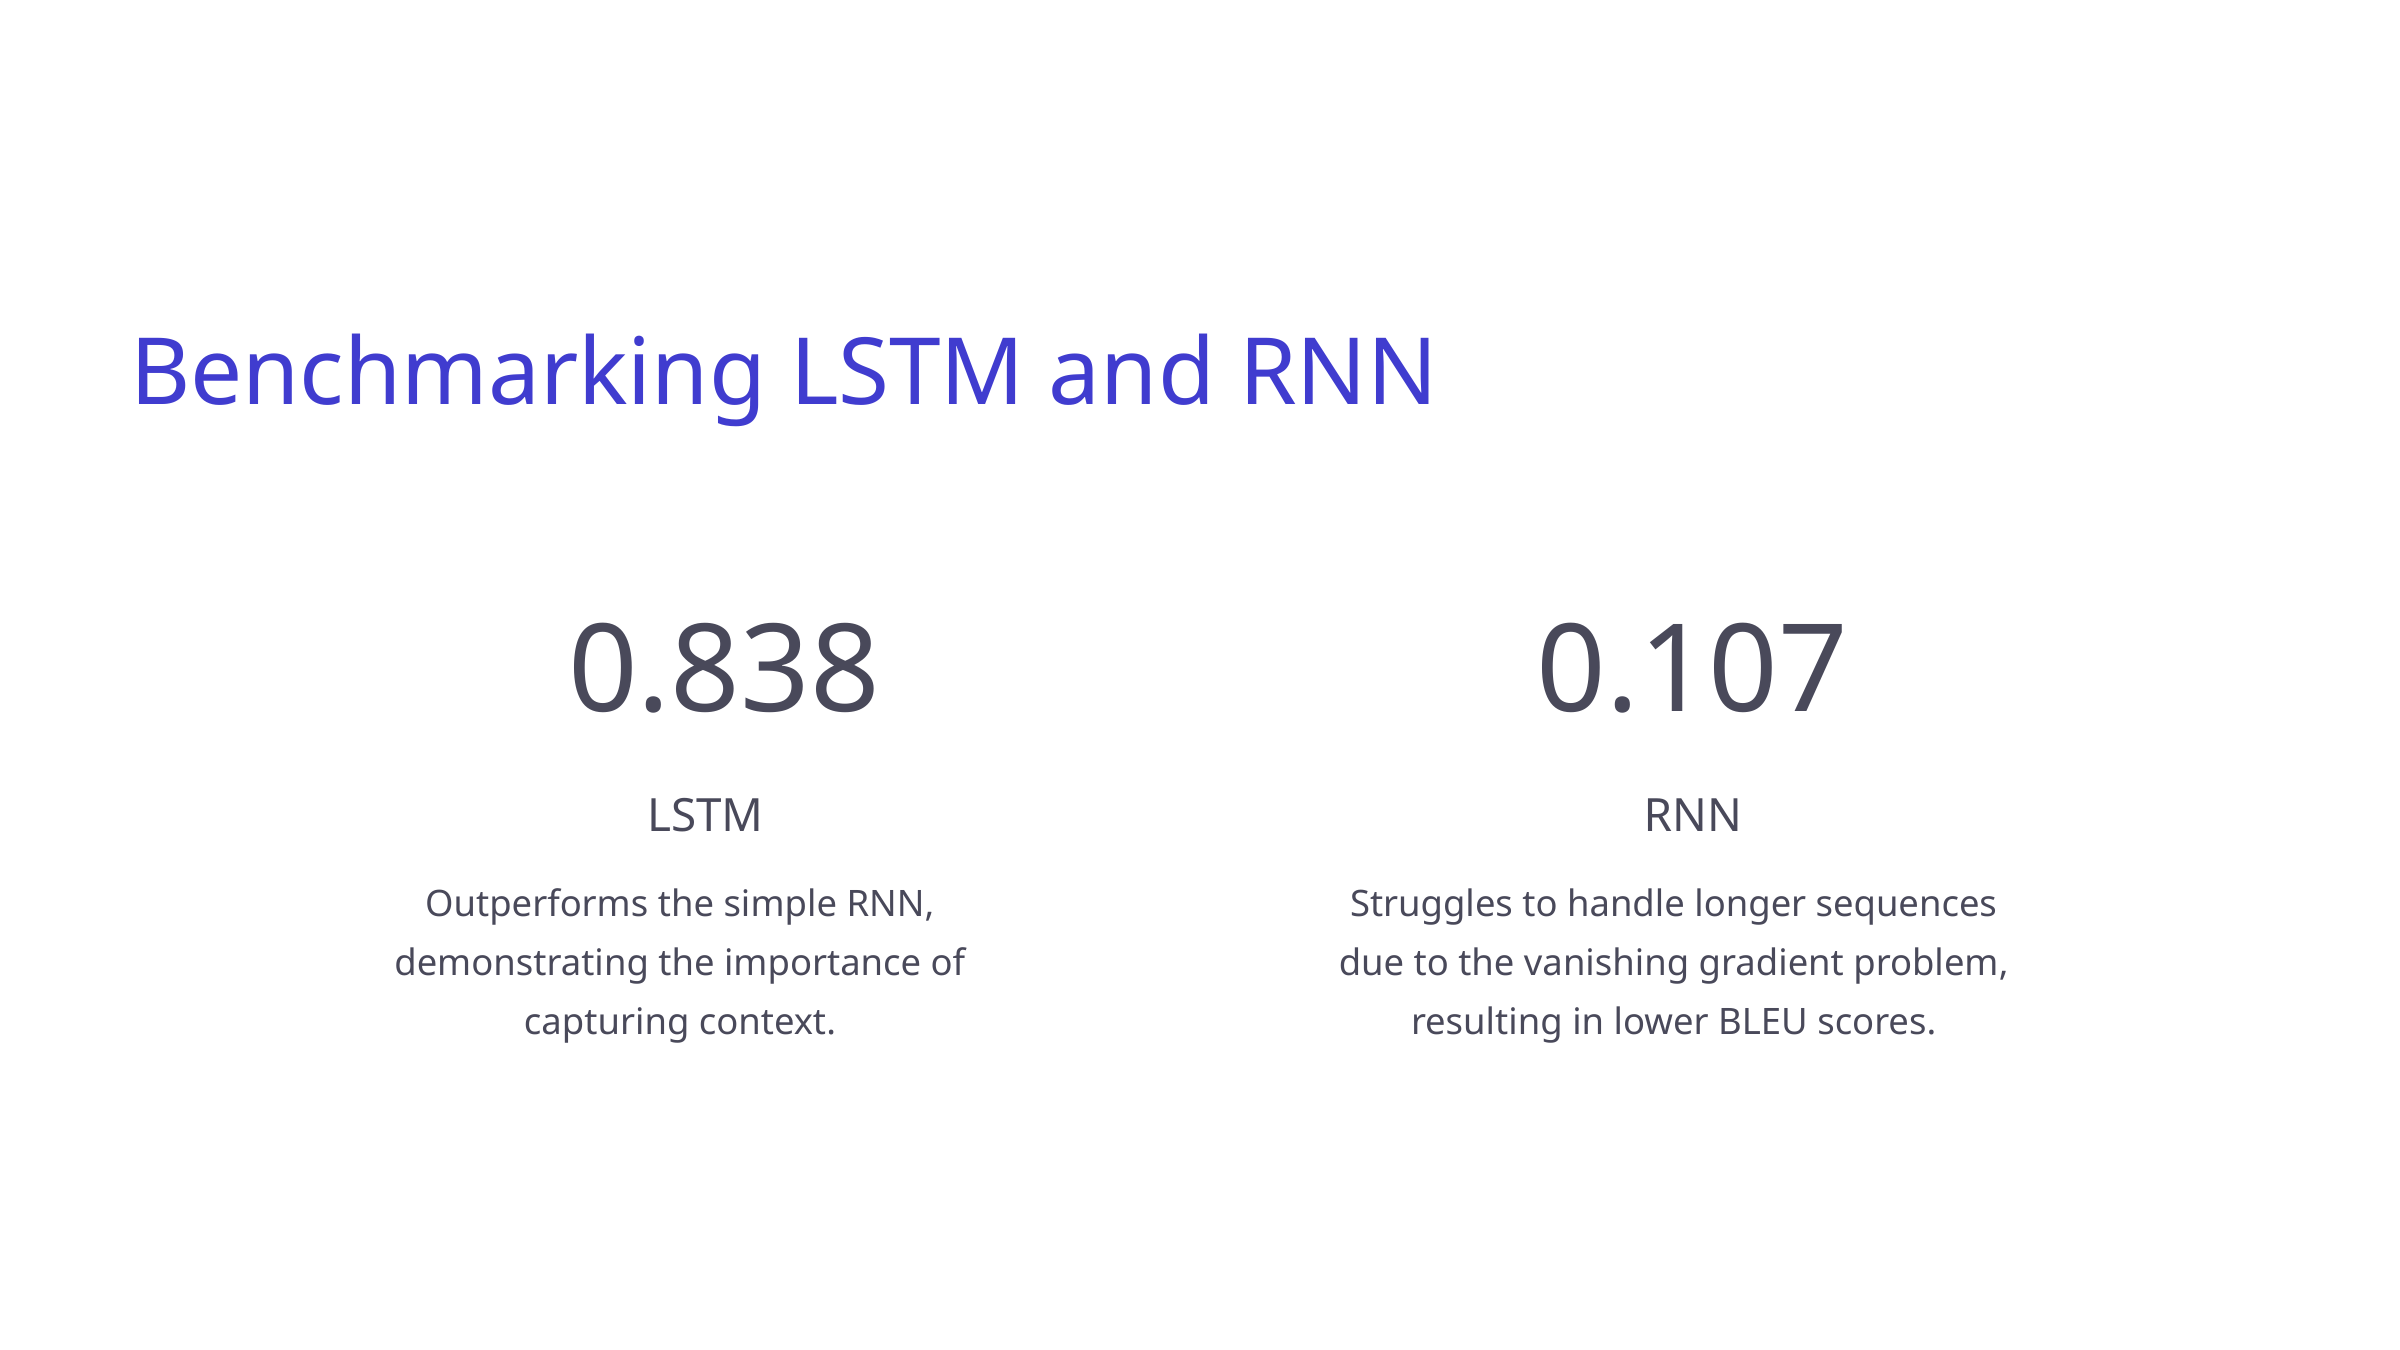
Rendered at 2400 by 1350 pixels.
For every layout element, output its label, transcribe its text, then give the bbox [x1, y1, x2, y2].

text_box LSTM [472, 783, 938, 842]
text_box Outperforms the simple RNN, demonstrating the importance of capturing context. [342, 863, 1019, 1043]
text_box 0.107 [1354, 614, 2031, 738]
text_box Benchmarking LSTM and RNN [130, 307, 2270, 540]
text_box RNN [1460, 783, 1926, 842]
text_box Struggles to handle longer sequences due to the vanishing gradient problem, resulting in lower BLEU scores. [1336, 863, 2012, 1043]
text_box 0.838 [386, 614, 1063, 738]
